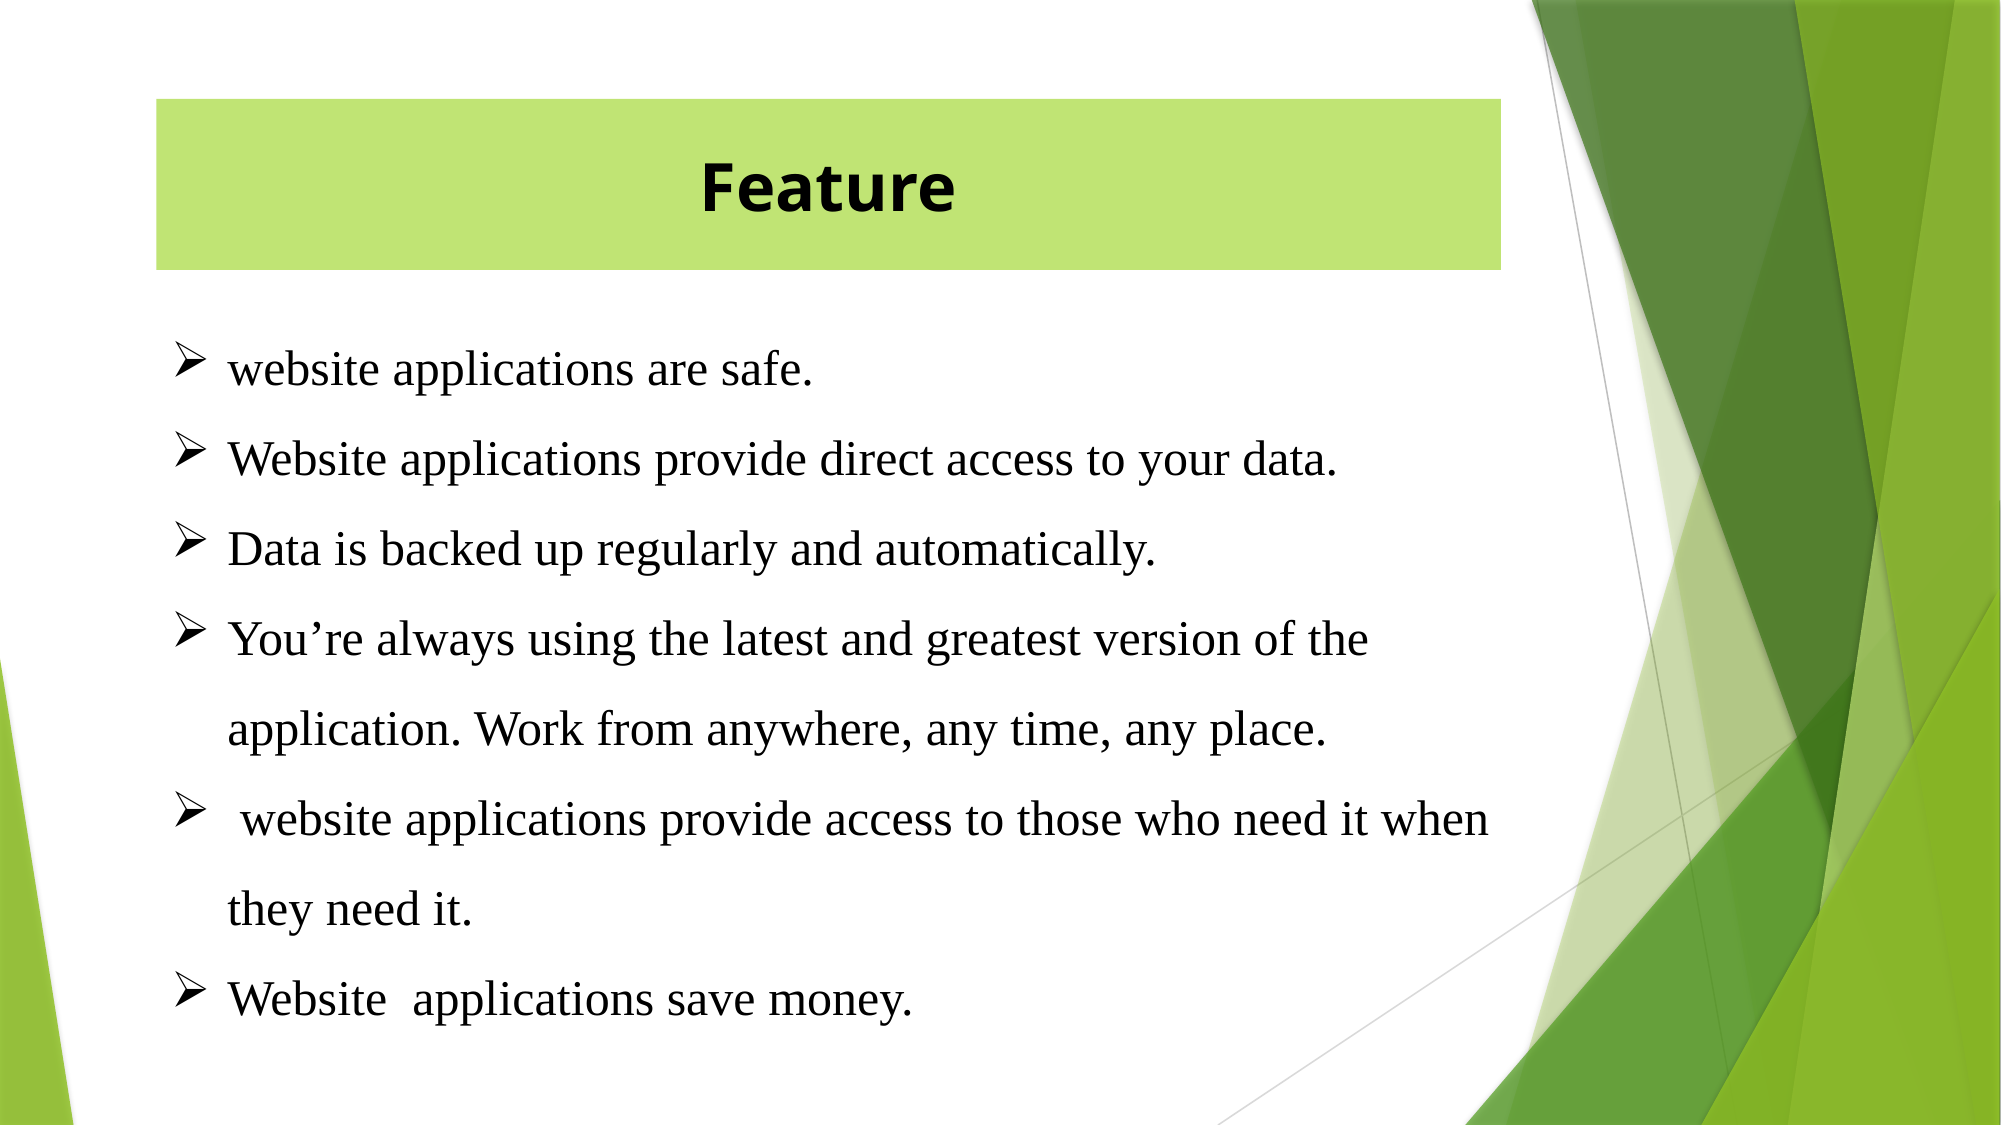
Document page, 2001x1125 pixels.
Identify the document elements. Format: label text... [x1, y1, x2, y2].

text_box Feature [155, 97, 1502, 272]
text_box website applications are safe. Website applications provide direct access to your data. Data is backed up regularly and automatically. You’re always using the latest and greatest version of the application. Work from anywhere, any time, any place. website applications provide access to those who need it when they need it. Website applications save money. [156, 297, 1557, 1033]
